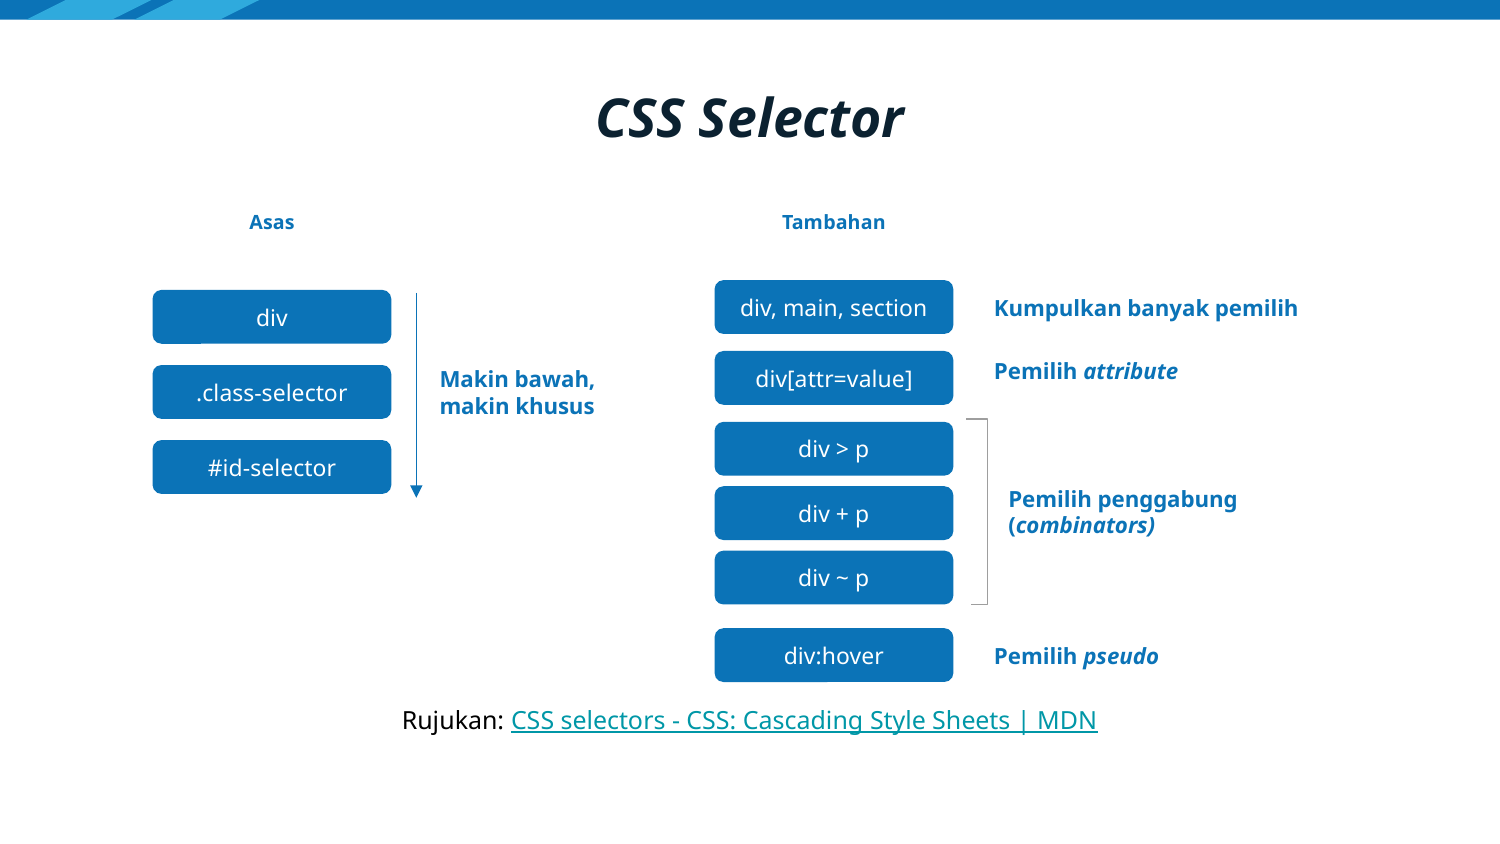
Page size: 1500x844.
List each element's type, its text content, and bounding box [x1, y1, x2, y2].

title Asas [167, 194, 377, 249]
text_box #id-selector [152, 440, 392, 494]
title CSS Selector [542, 68, 958, 164]
text_box div ~ p [714, 550, 954, 605]
text_box div[attr=value] [714, 350, 954, 405]
text_box [966, 418, 988, 605]
text_box div [152, 289, 392, 344]
title Pemilih pseudo [978, 628, 1349, 683]
title Tambahan [729, 194, 939, 249]
text_box .class-selector [152, 365, 392, 419]
text_box div:hover [714, 628, 954, 683]
text_box Rujukan: CSS selectors - CSS: Cascading Style Sheets | MDN [317, 689, 1183, 754]
text_box div, main, section [714, 280, 954, 334]
title Makin bawah, makin khusus [424, 365, 635, 419]
title Pemilih attribute [978, 343, 1349, 398]
text_box div > p [714, 421, 954, 476]
title Pemilih penggabung (combinators) [993, 484, 1364, 539]
text_box div + p [714, 486, 954, 541]
text_box [80, 129, 1451, 763]
title Kumpulkan banyak pemilih [978, 280, 1349, 334]
